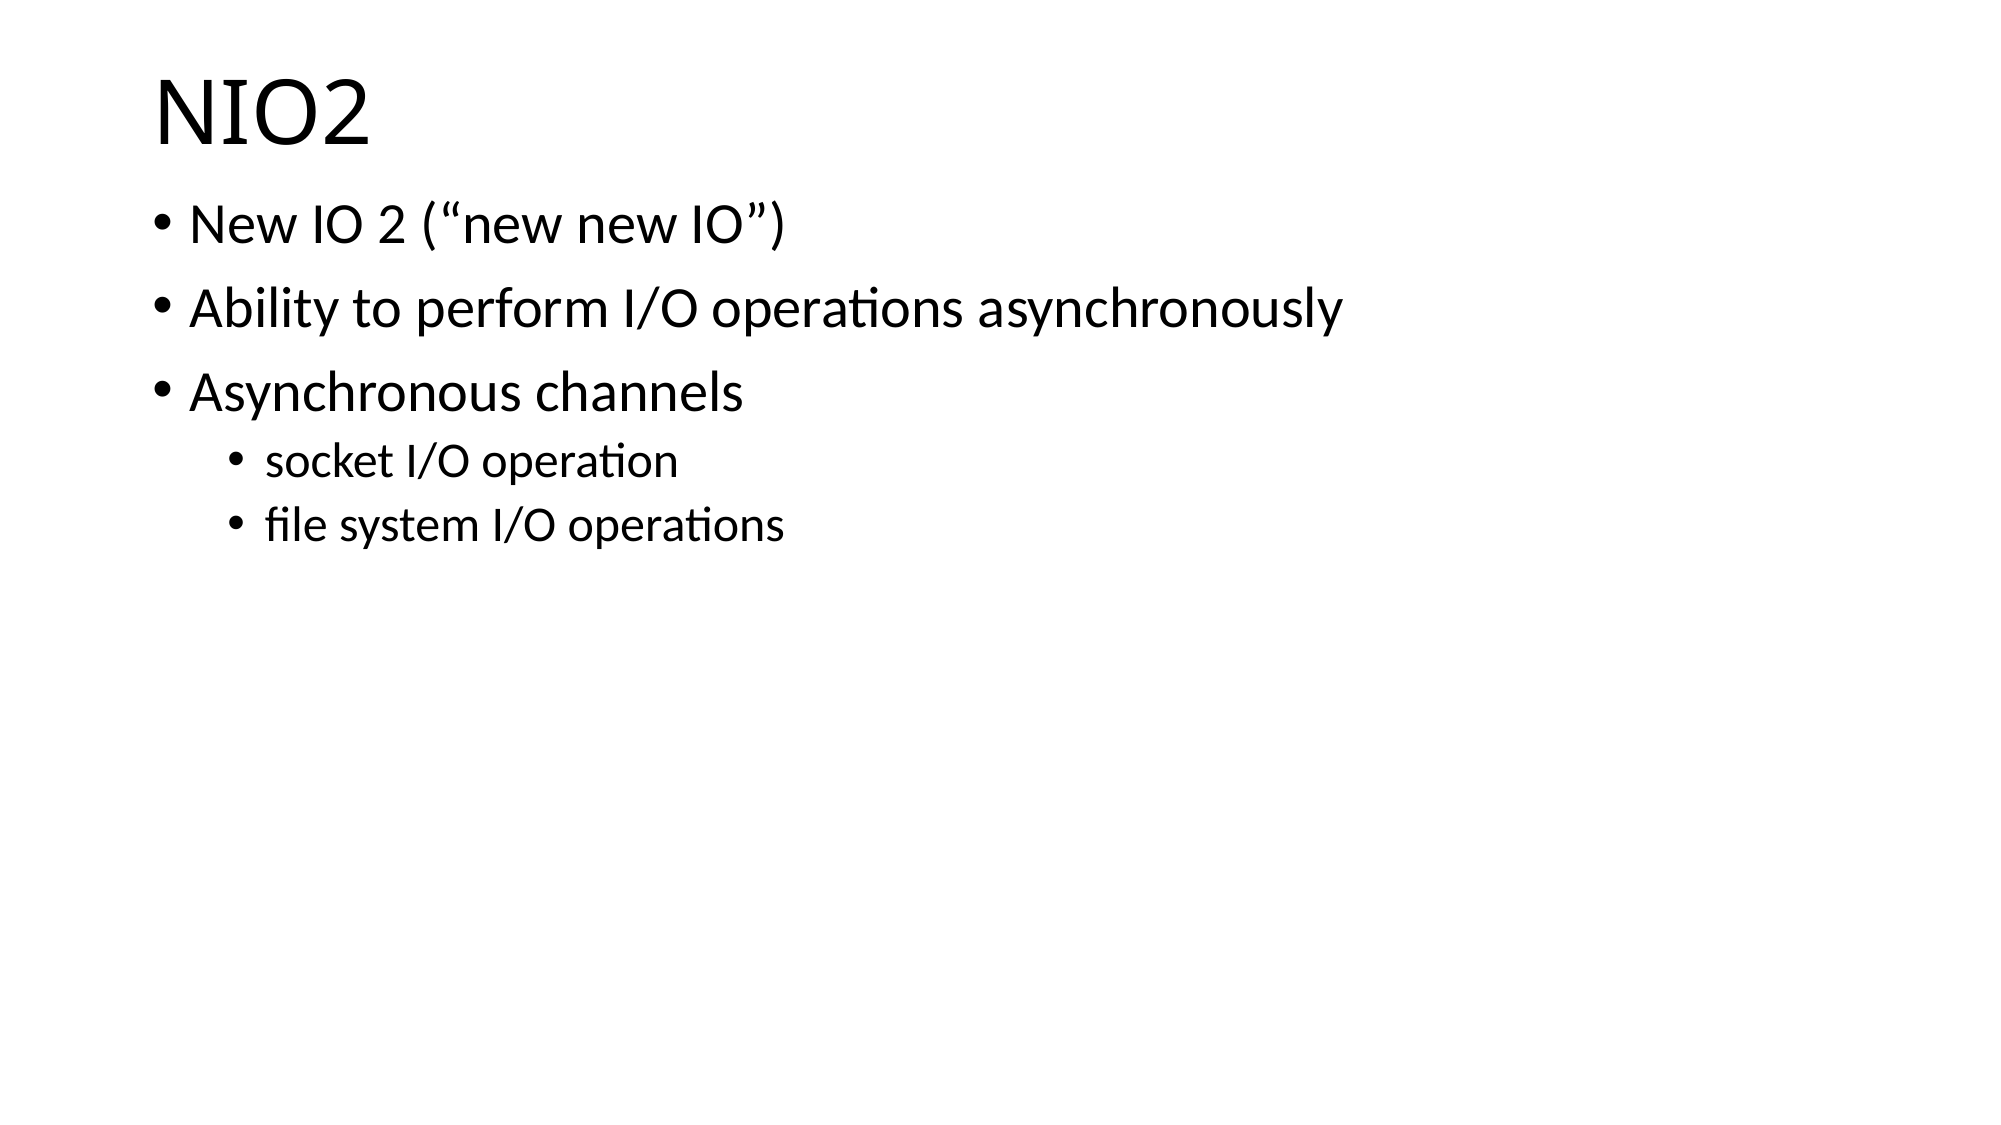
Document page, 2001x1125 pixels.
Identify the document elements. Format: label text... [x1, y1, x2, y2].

list New IO 2 (“new new IO”) Ability to perform I/O operations asynchronously Asynchronous channels socket I/O operation file system I/O operations [137, 185, 1863, 1014]
title NIO2 [137, 59, 1863, 172]
